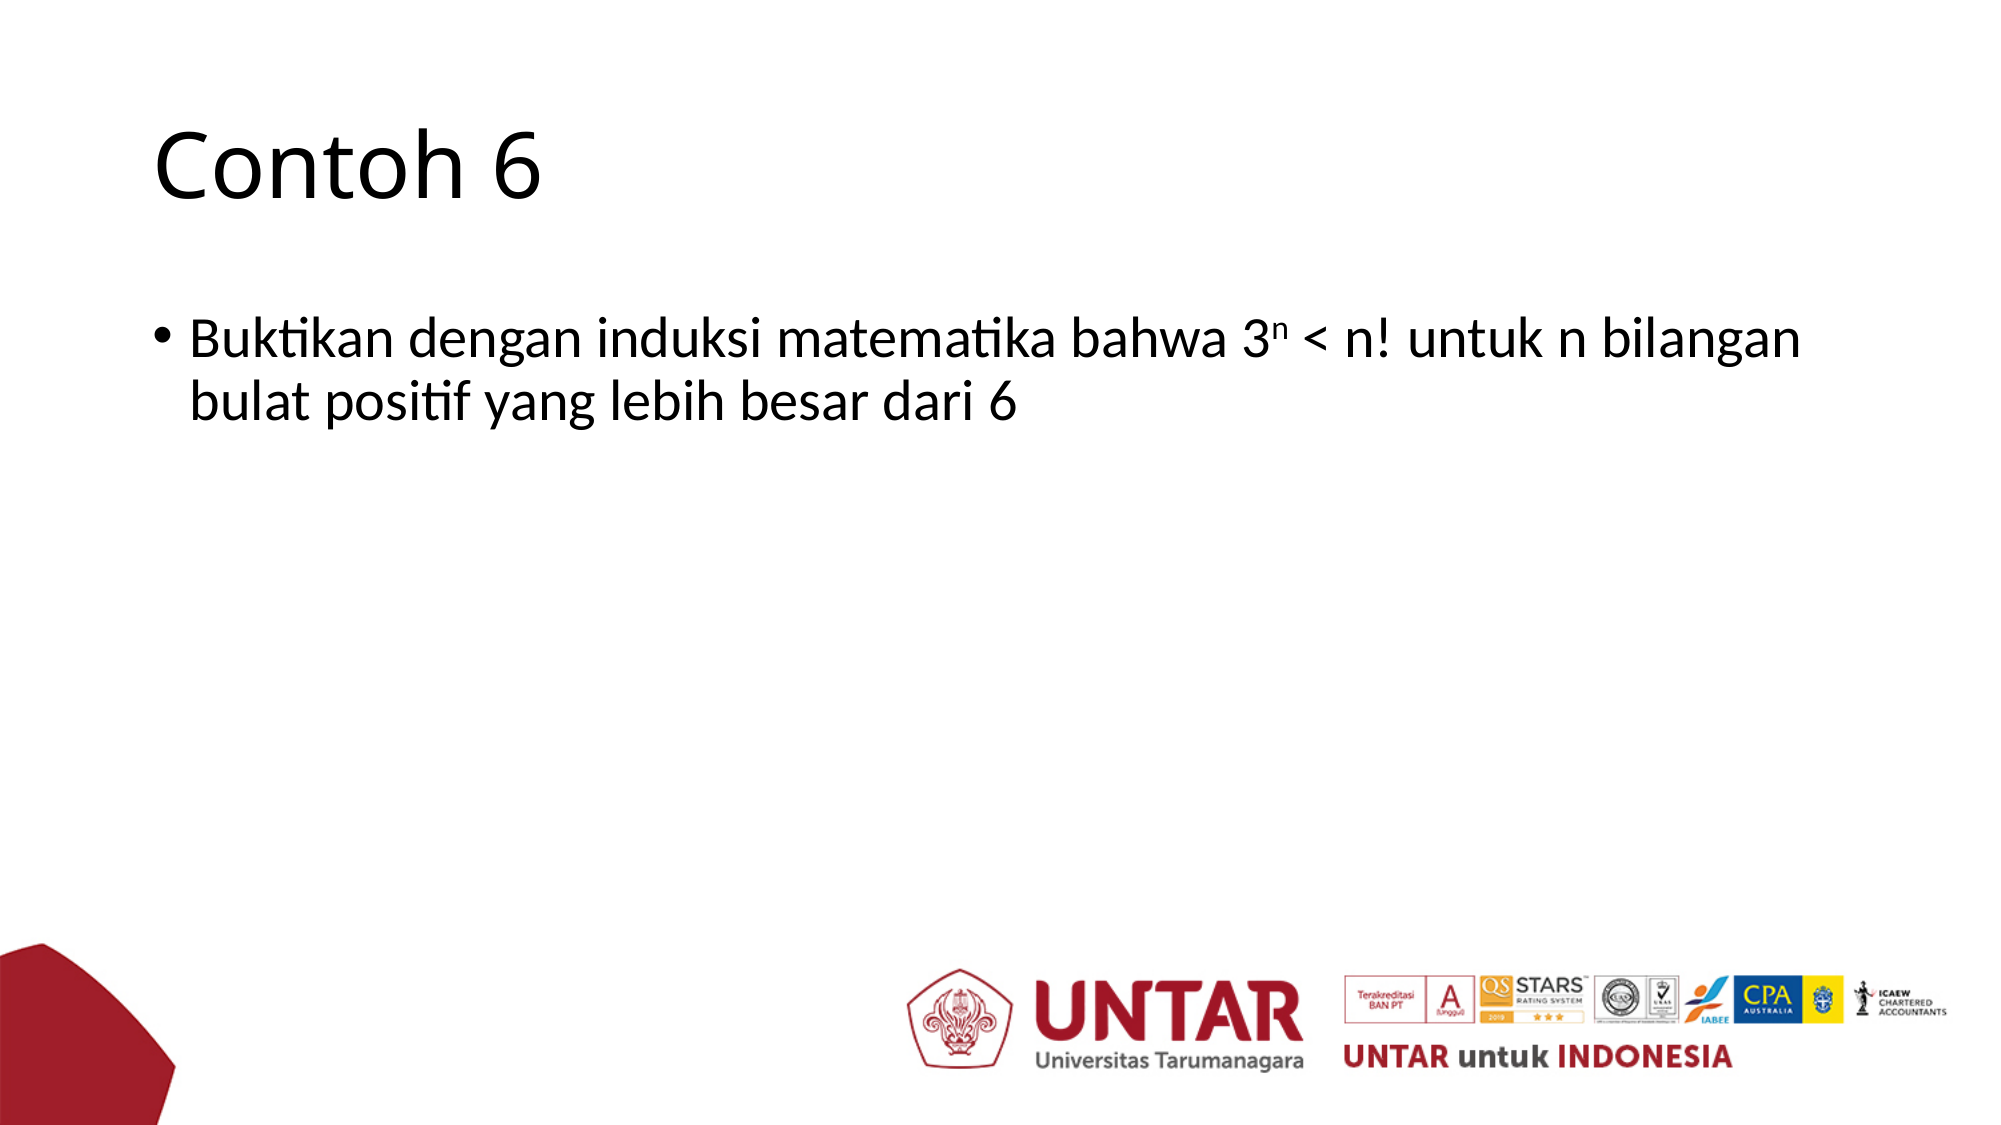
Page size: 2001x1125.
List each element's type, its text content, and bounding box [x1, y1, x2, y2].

picture [0, 0, 2001, 1125]
title Contoh 6 [137, 59, 1863, 278]
list Buktikan dengan induksi matematika bahwa 3n < n! untuk n bilangan bulat positif yang lebih besar dari 6 [137, 299, 1863, 1014]
